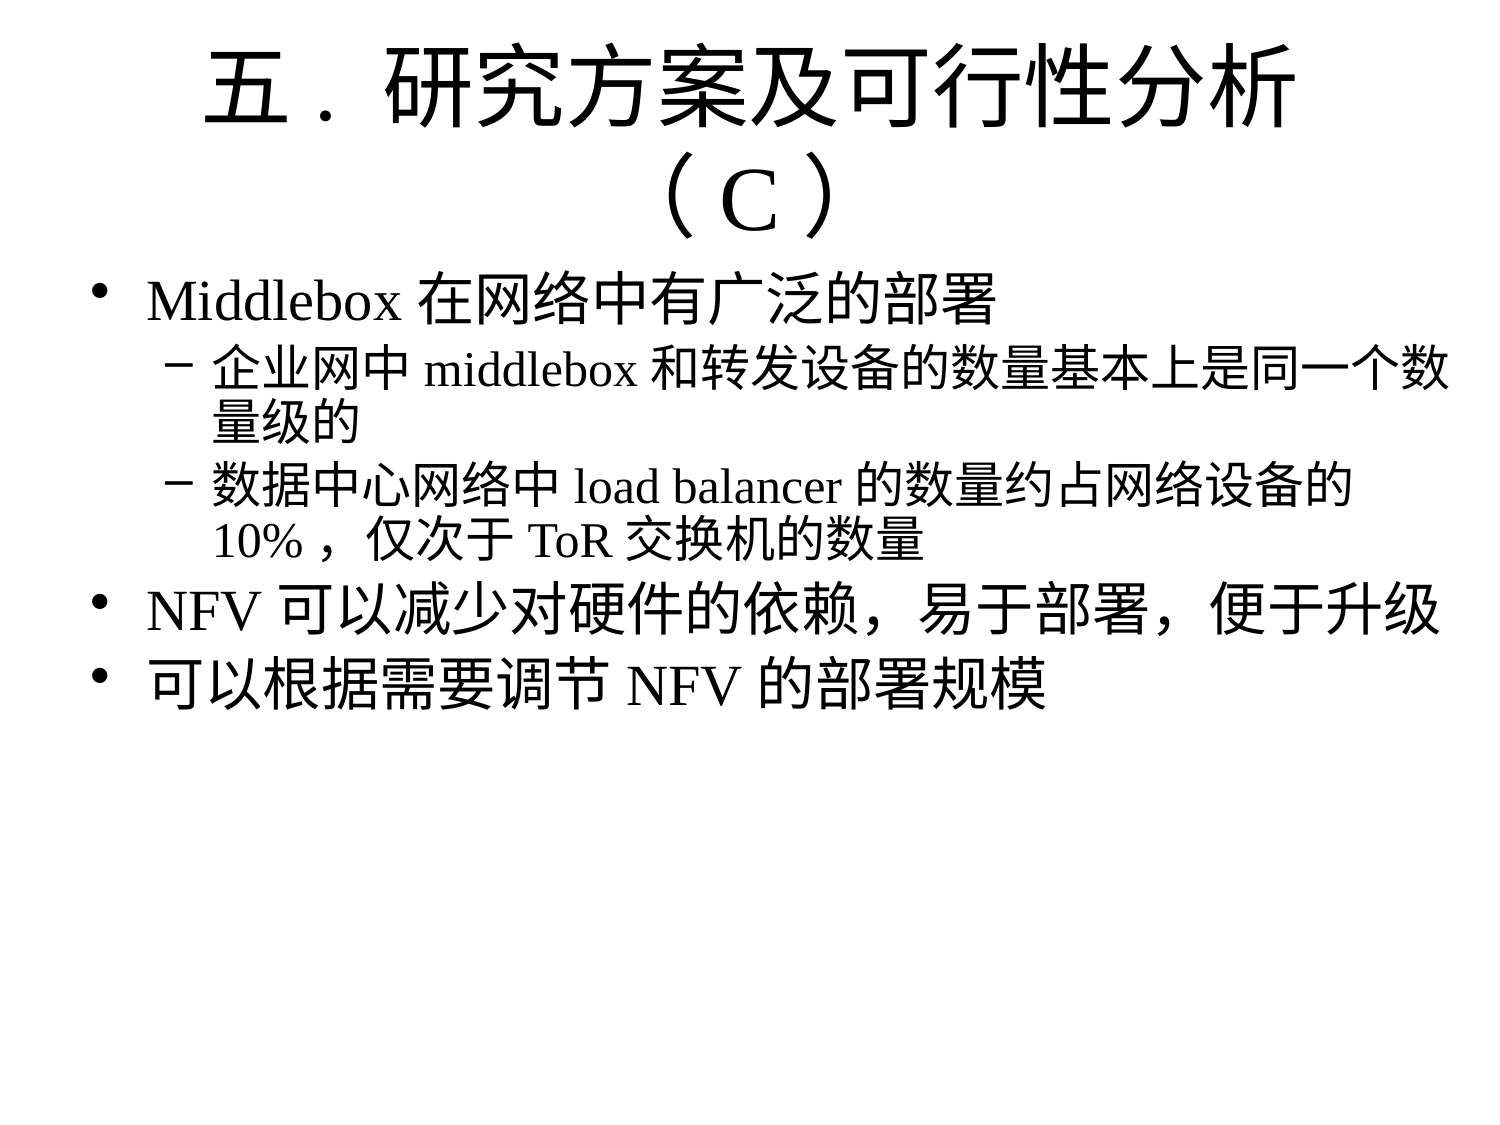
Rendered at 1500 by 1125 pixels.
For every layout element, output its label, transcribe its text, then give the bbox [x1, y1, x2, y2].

list Middlebox在网络中有广泛的部署 企业网中middlebox和转发设备的数量基本上是同一个数量级的 数据中心网络中load balancer的数量约占网络设备的10%，仅次于ToR交换机的数量 NFV可以减少对硬件的依赖，易于部署，便于升级 可以根据需要调节NFV的部署规模 [75, 262, 1471, 1094]
title 五. 研究方案及可行性分析（C） [75, 45, 1425, 233]
